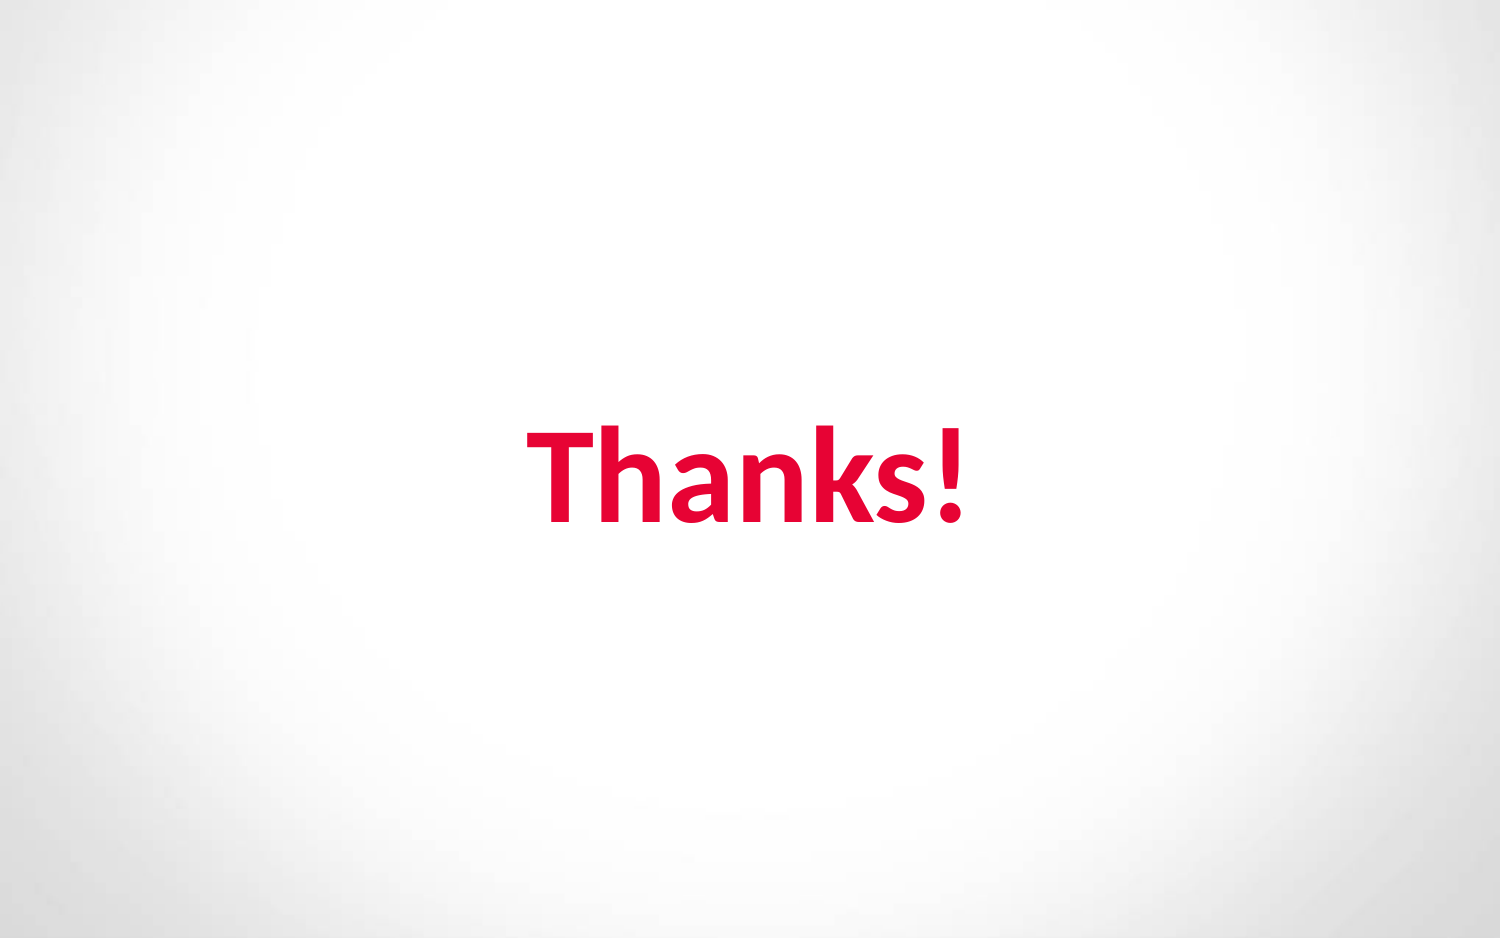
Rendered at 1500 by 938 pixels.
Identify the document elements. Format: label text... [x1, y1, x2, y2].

picture [0, 0, 1500, 938]
text_box Thanks! [511, 377, 989, 558]
